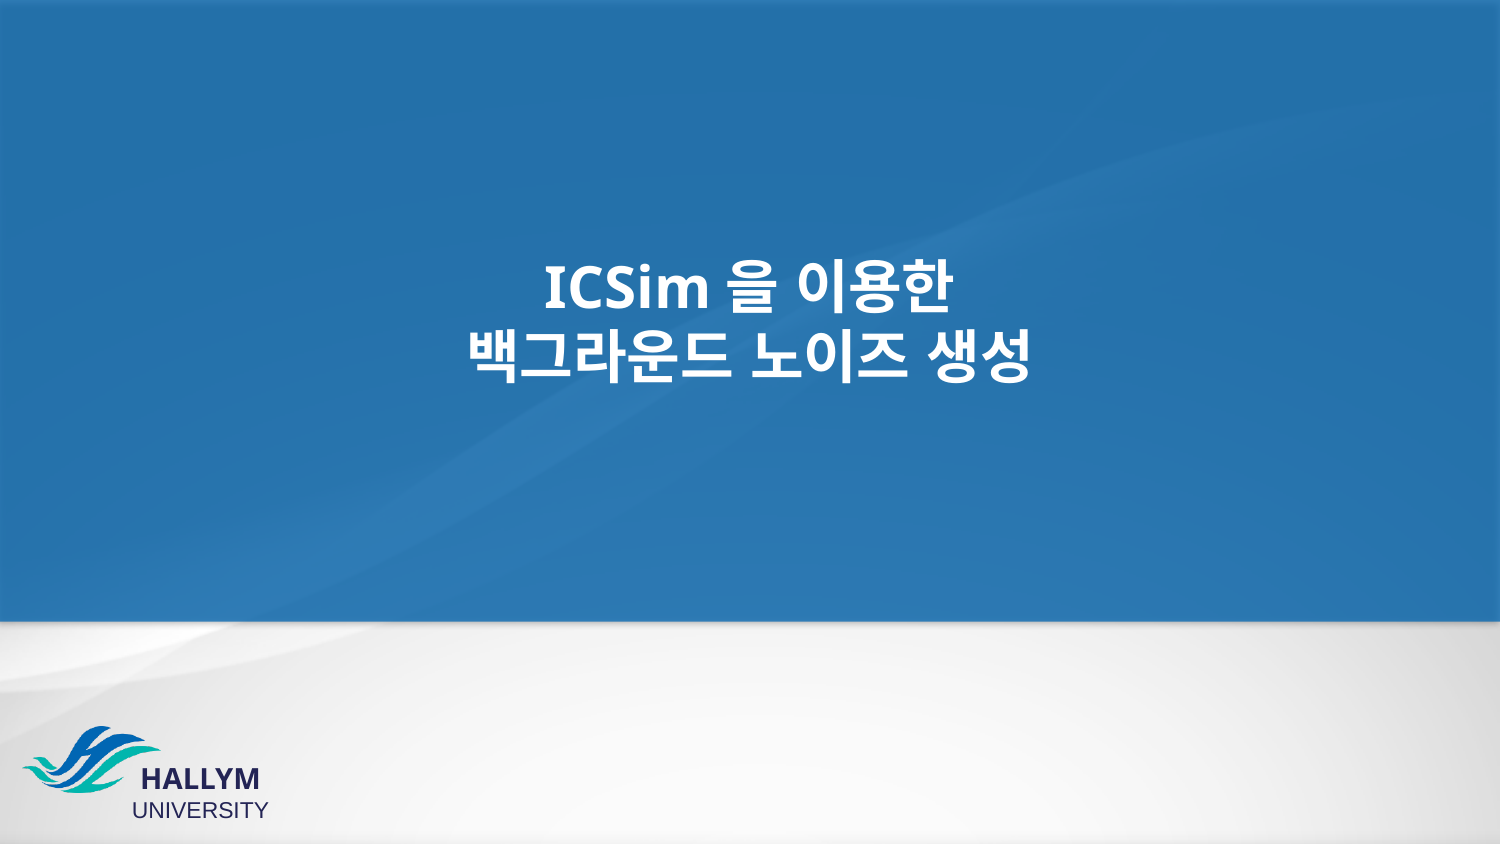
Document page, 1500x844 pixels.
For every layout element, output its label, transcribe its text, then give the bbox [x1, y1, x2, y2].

text_box ICSim을 이용한 백그라운드 노이즈 생성 [410, 242, 1089, 398]
picture [0, 622, 1500, 844]
